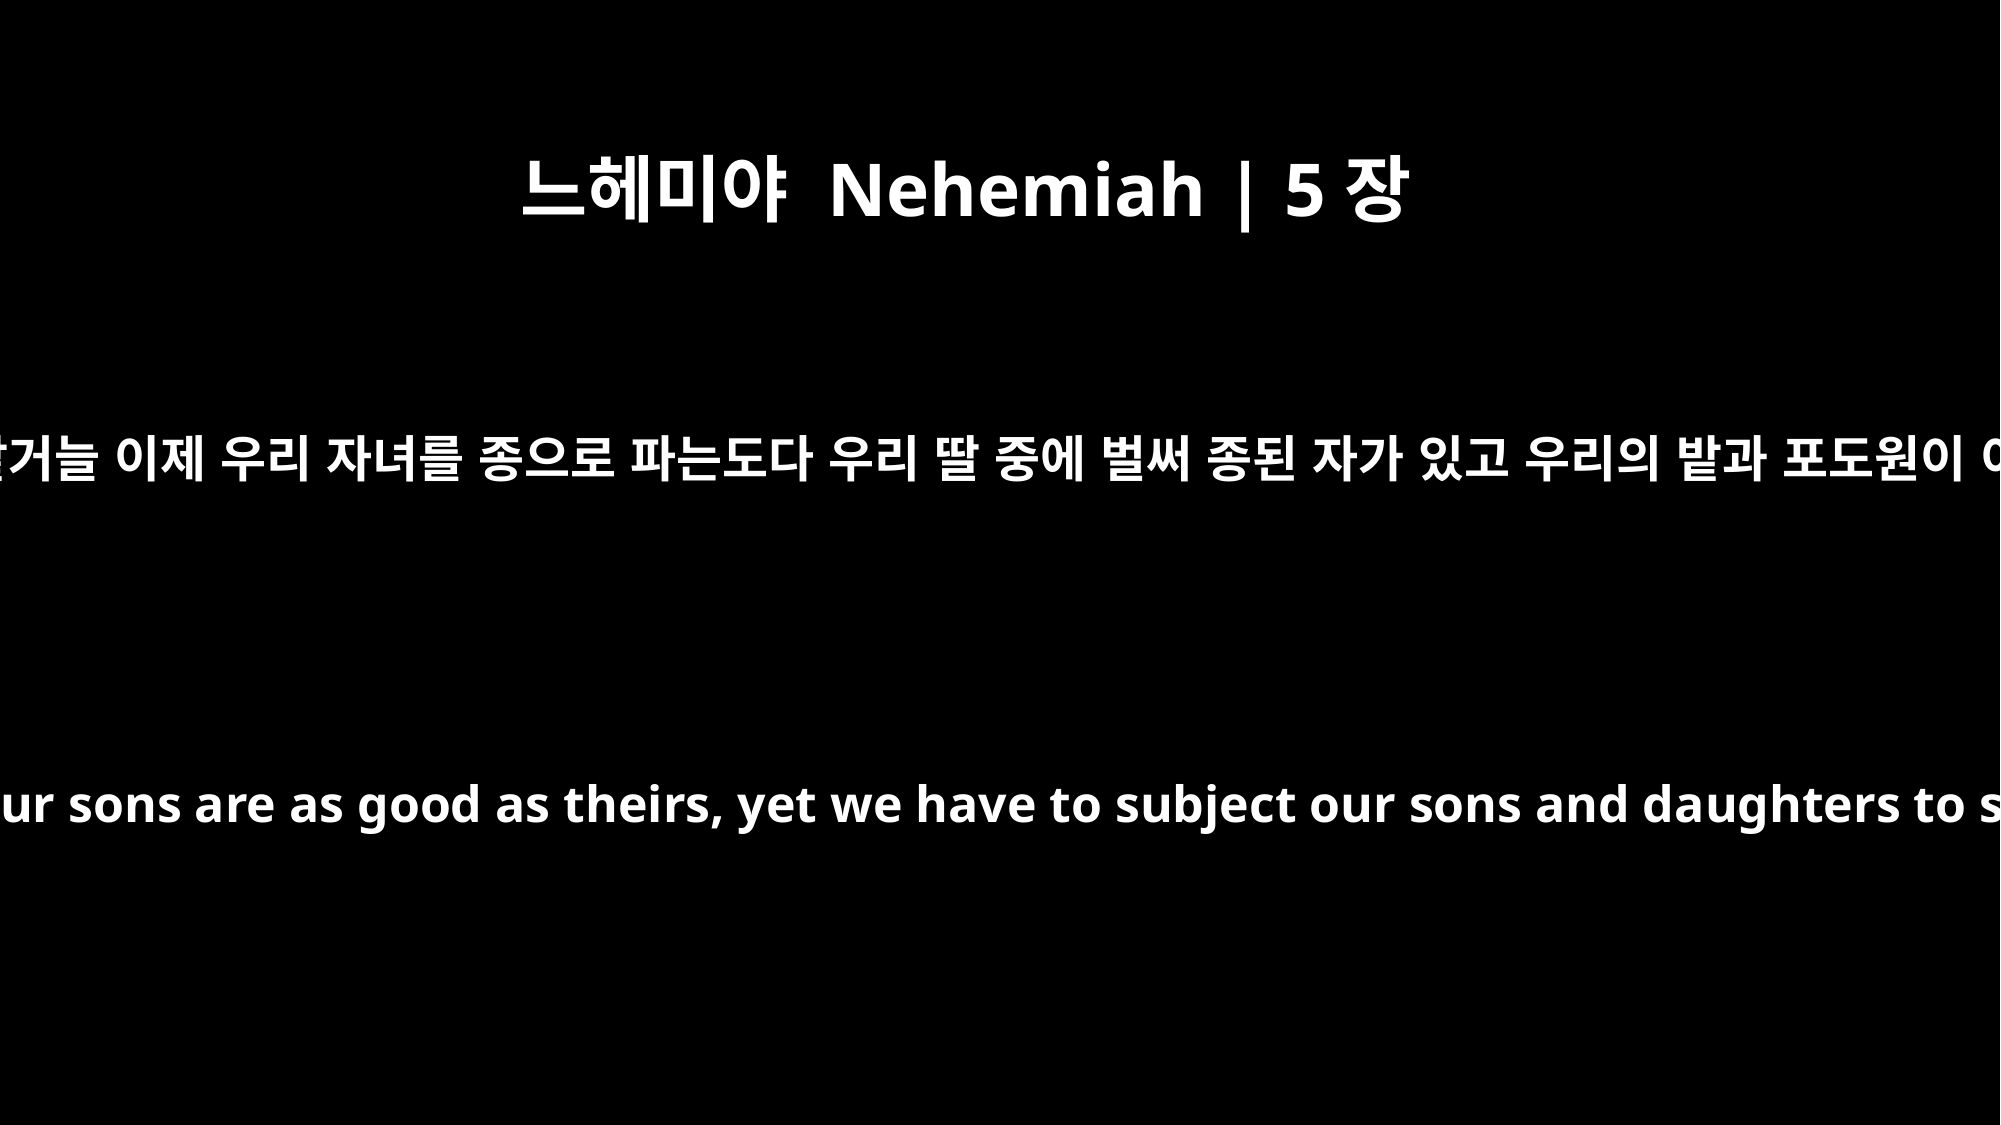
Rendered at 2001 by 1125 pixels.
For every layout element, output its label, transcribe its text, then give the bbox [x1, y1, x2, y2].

text_box Although we are of the same flesh and blood as our countrymen and though our sons are as good as theirs, yet we have to subject our sons and daughters to slavery. Some of our daughters have already been enslaved, but we are powerless, because our fields and our vineyards belong to others." [0, 764, 2000, 900]
text_box 5 우리 육체도 우리 형제의 육체와 같고 우리 자녀도 그들의 자녀와 같거늘 이제 우리 자녀를 종으로 파는도다 우리 딸 중에 벌써 종된 자가 있고 우리의 밭과 포도원이 이미 남의 것이 되었으나 우리에게는 아무런 힘이 없도다 하더라 [0, 359, 2000, 495]
text_box 느헤미야 Nehemiah | 5장 [505, 136, 1427, 239]
